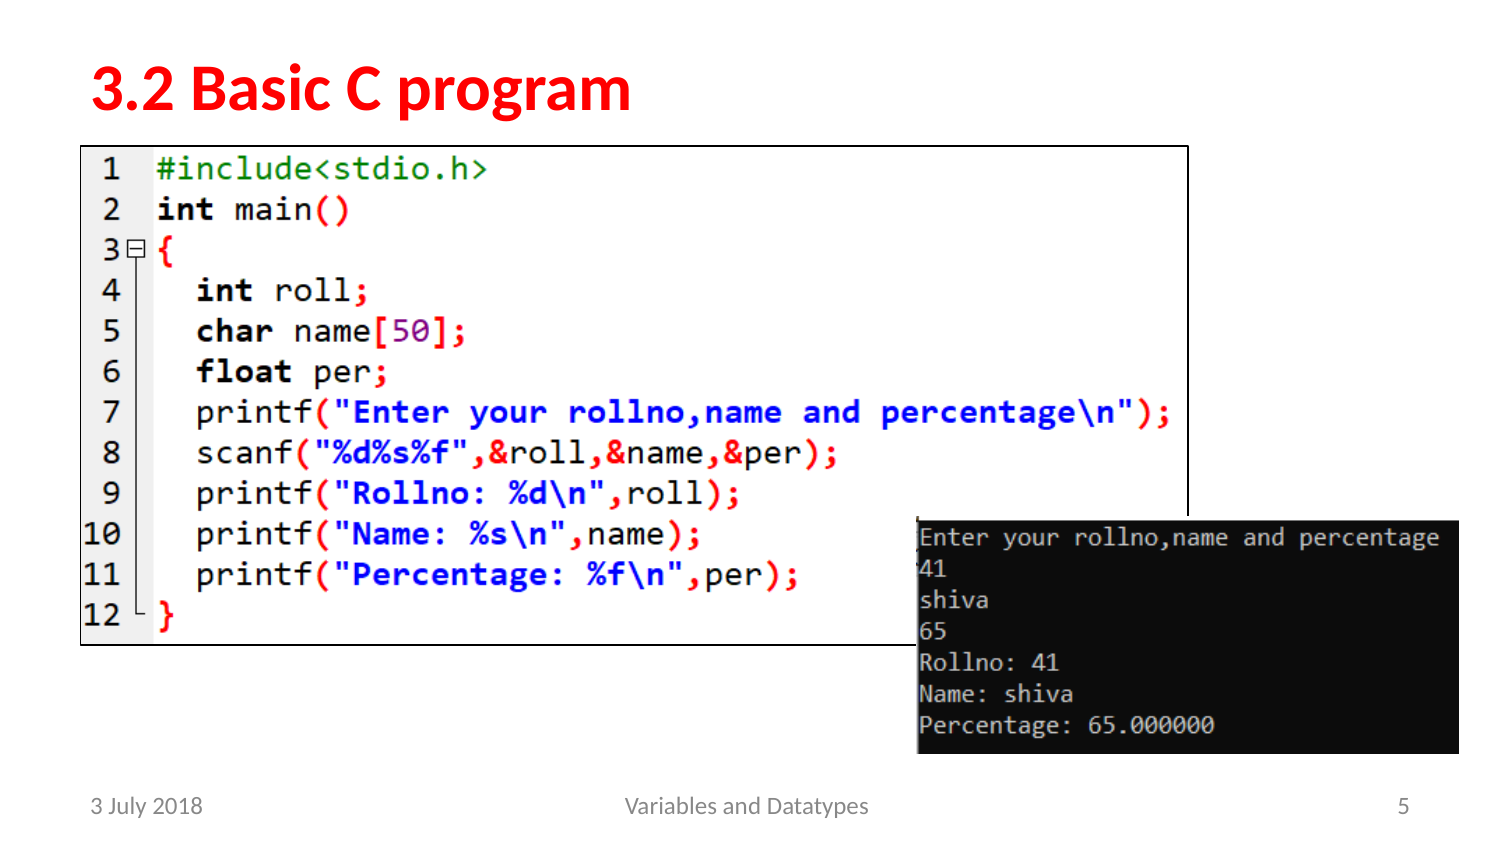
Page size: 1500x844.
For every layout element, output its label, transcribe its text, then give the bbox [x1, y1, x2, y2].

picture [80, 146, 1459, 754]
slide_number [75, 782, 425, 827]
title 3.2 Basic C program [75, 33, 1425, 135]
footer Variables and Datatypes [512, 782, 988, 827]
slide_number ‹#› [1074, 782, 1425, 827]
